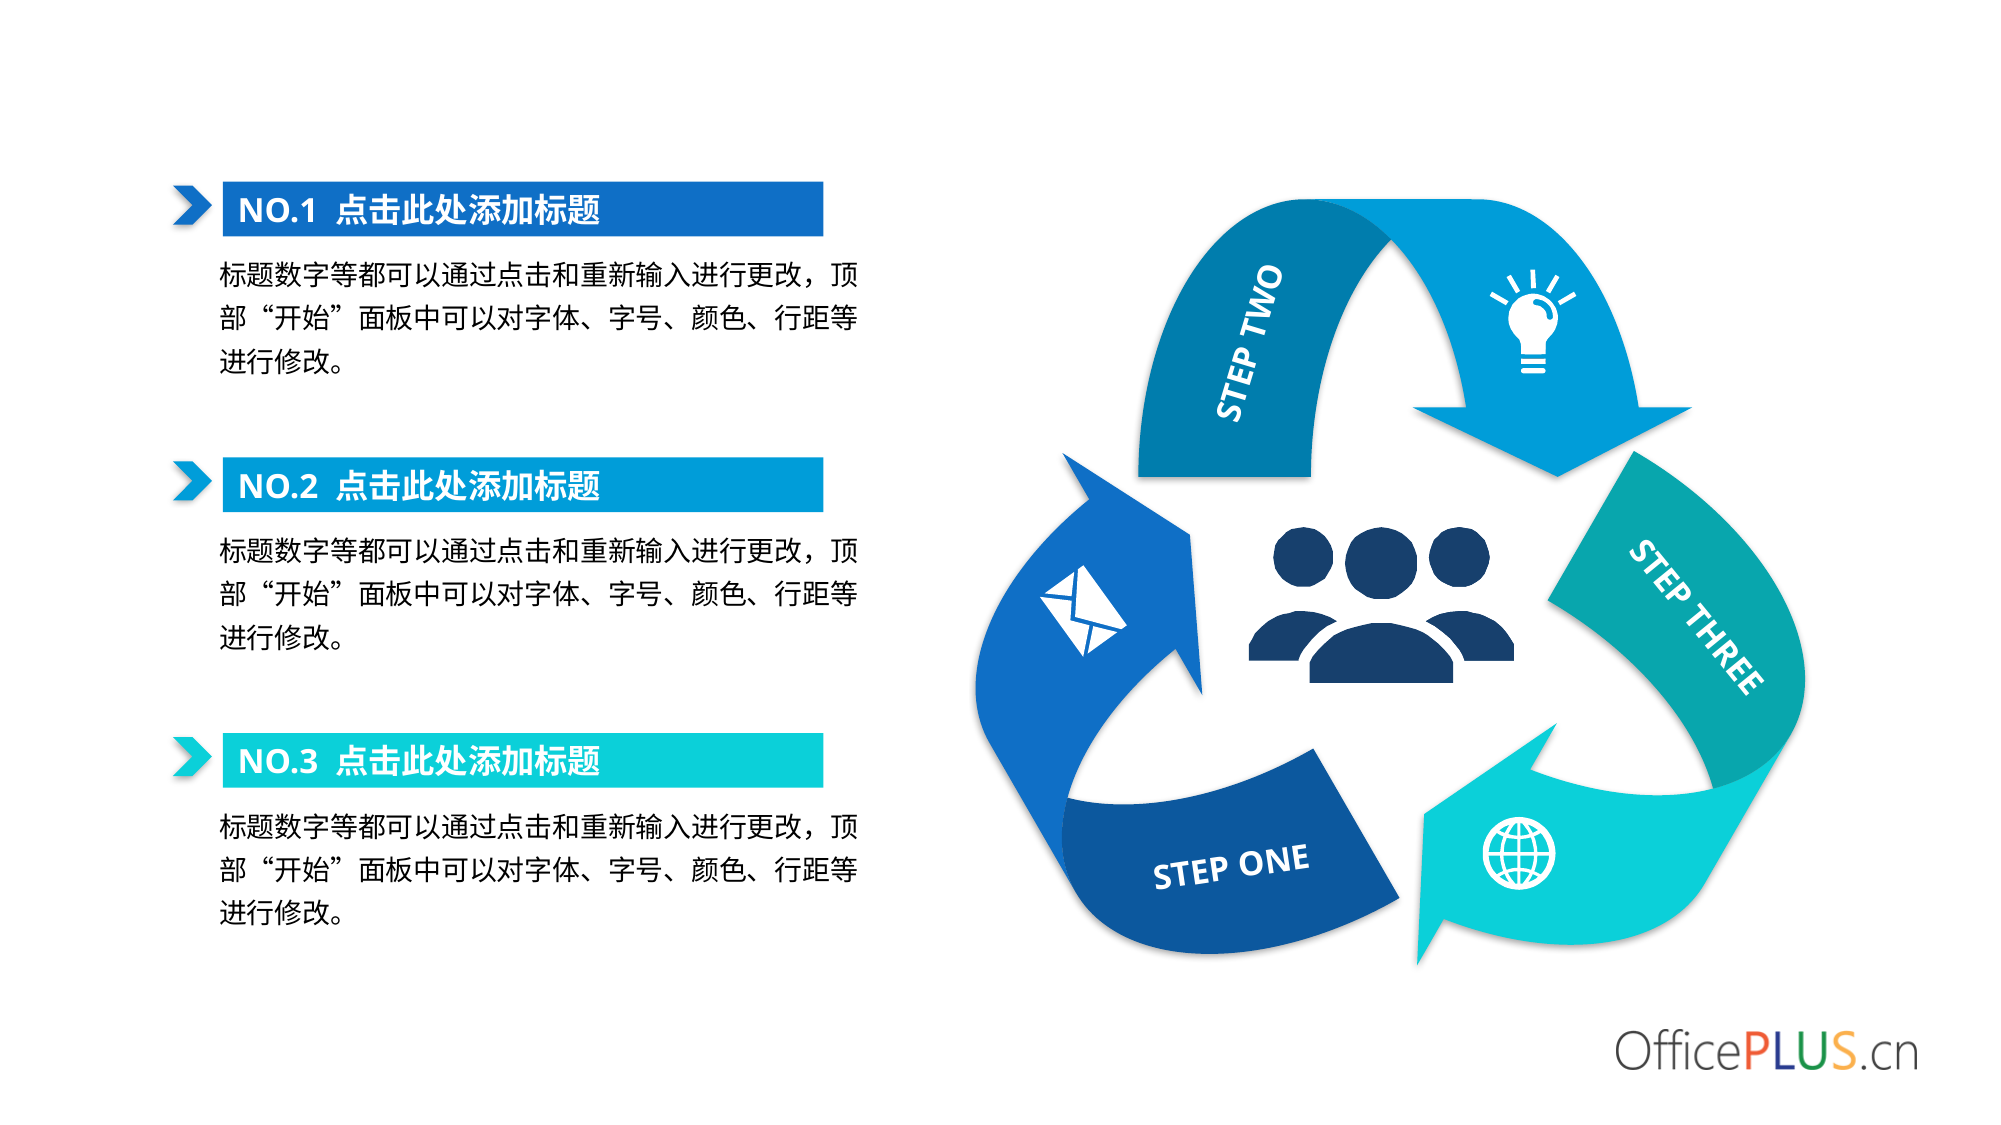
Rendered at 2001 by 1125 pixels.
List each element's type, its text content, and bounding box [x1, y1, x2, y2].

text_box [172, 184, 213, 226]
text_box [1138, 198, 1698, 478]
picture [1616, 1029, 1918, 1070]
text_box NO.1 点击此处添加标题 [222, 181, 824, 237]
text_box NO.3 点击此处添加标题 [222, 733, 824, 788]
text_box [1326, 526, 1470, 684]
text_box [1475, 482, 1754, 1043]
text_box [172, 736, 213, 777]
text_box [172, 460, 213, 502]
text_box 标题数字等都可以通过点击和重新输入进行更改，顶部“开始”面板中可以对字体、字号、颜色、行距等进行修改。 [204, 240, 880, 386]
text_box NO.2 点击此处添加标题 [222, 457, 824, 513]
text_box 标题数字等都可以通过点击和重新输入进行更改，顶部“开始”面板中可以对字体、字号、颜色、行距等进行修改。 [204, 791, 880, 937]
text_box 标题数字等都可以通过点击和重新输入进行更改，顶部“开始”面板中可以对字体、字号、颜色、行距等进行修改。 [204, 516, 880, 662]
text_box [1000, 445, 1322, 1006]
